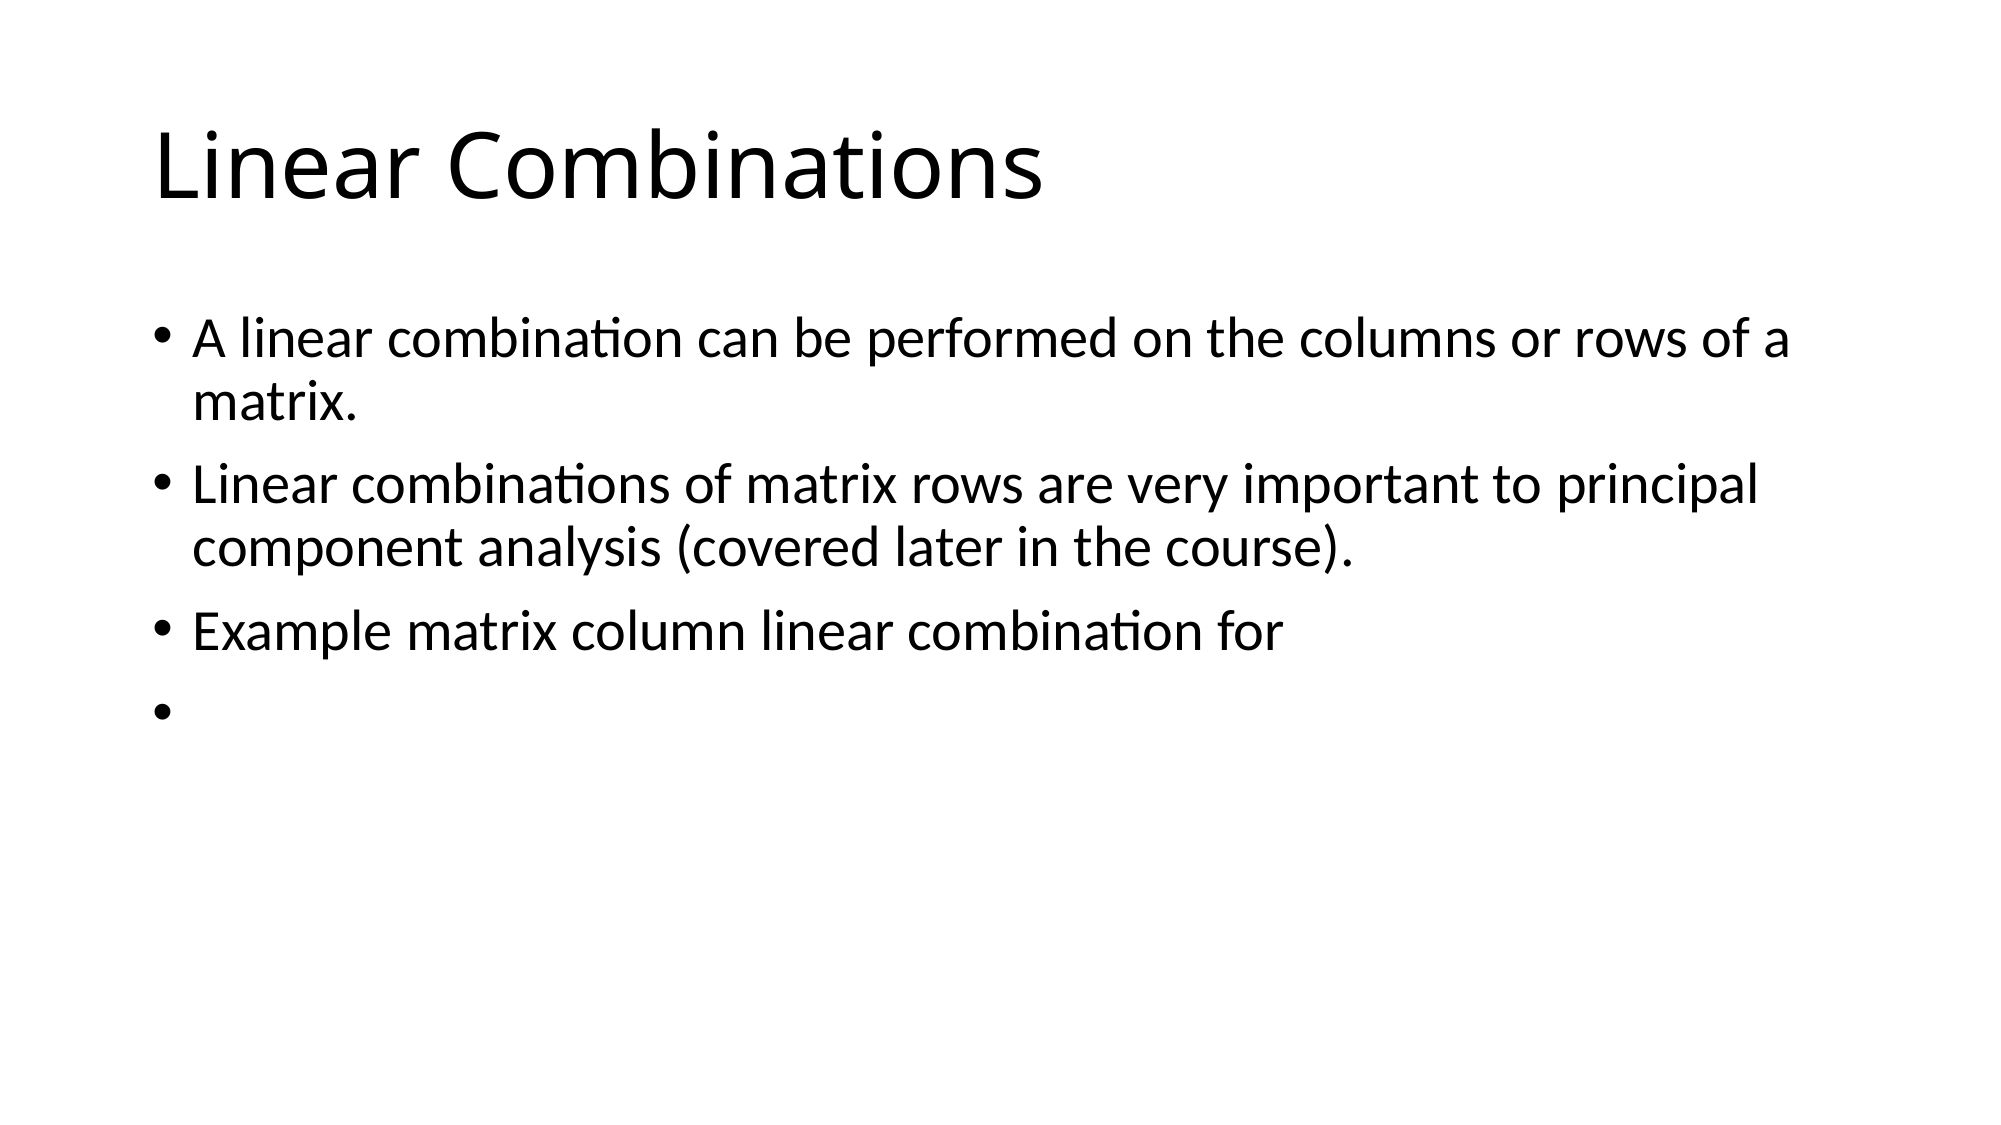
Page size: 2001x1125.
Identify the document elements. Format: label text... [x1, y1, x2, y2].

title Linear Combinations [137, 59, 1863, 278]
